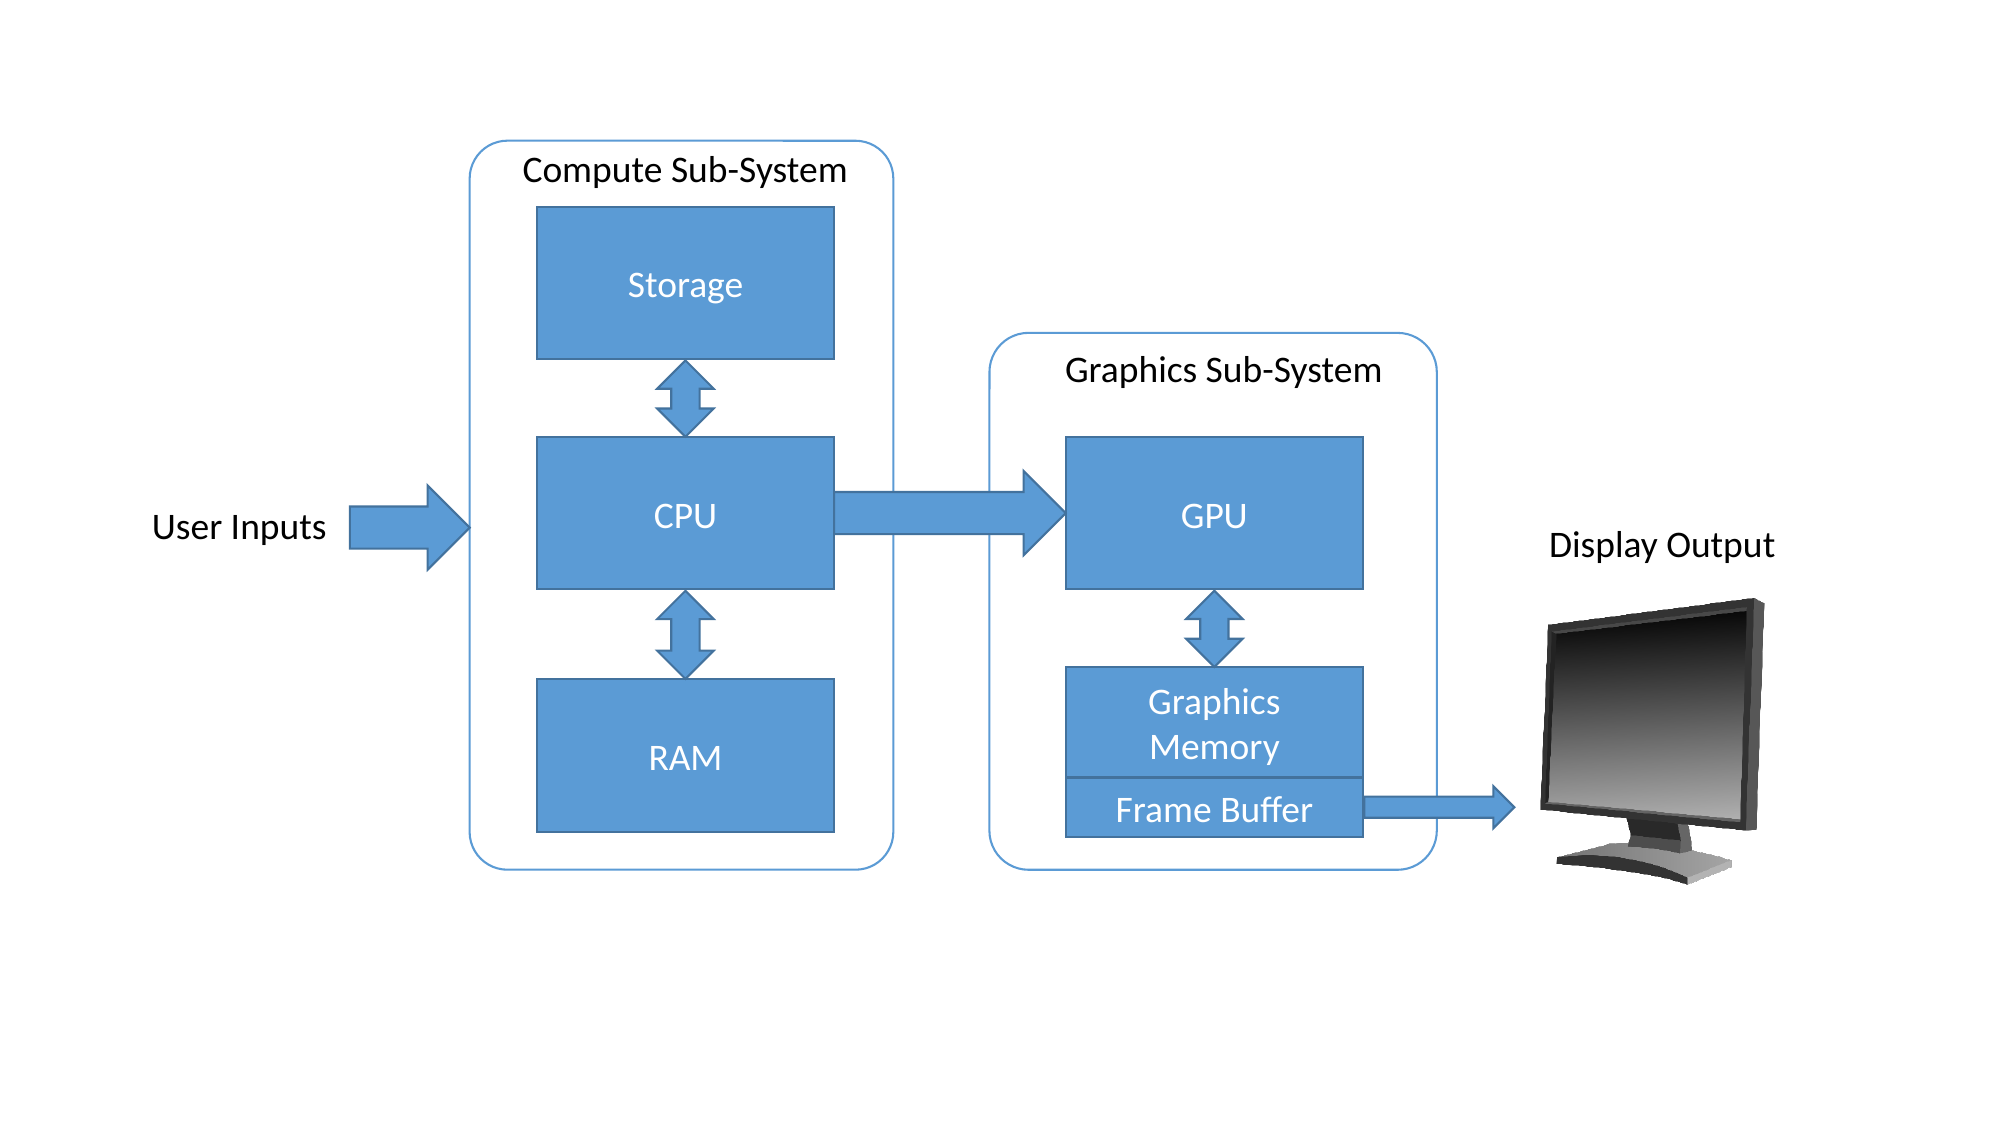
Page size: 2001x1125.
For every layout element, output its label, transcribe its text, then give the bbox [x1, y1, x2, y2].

text_box [654, 359, 717, 439]
text_box CPU [536, 436, 835, 590]
text_box [1364, 783, 1516, 831]
text_box [348, 482, 472, 573]
text_box [833, 468, 1068, 558]
text_box RAM [536, 678, 835, 833]
text_box [654, 589, 717, 681]
text_box Storage [536, 206, 835, 360]
text_box Compute Sub-System [507, 138, 864, 198]
text_box Display Output [1534, 513, 1791, 573]
text_box [988, 517, 1438, 871]
picture [1532, 592, 1773, 892]
text_box Graphics Sub-System [1050, 337, 1399, 398]
text_box [1183, 589, 1246, 669]
text_box Graphics Memory [1065, 666, 1364, 777]
text_box GPU [1065, 436, 1364, 590]
text_box Frame Buffer [1065, 777, 1364, 838]
text_box User Inputs [137, 494, 342, 555]
text_box [988, 331, 1438, 795]
text_box [468, 139, 895, 871]
